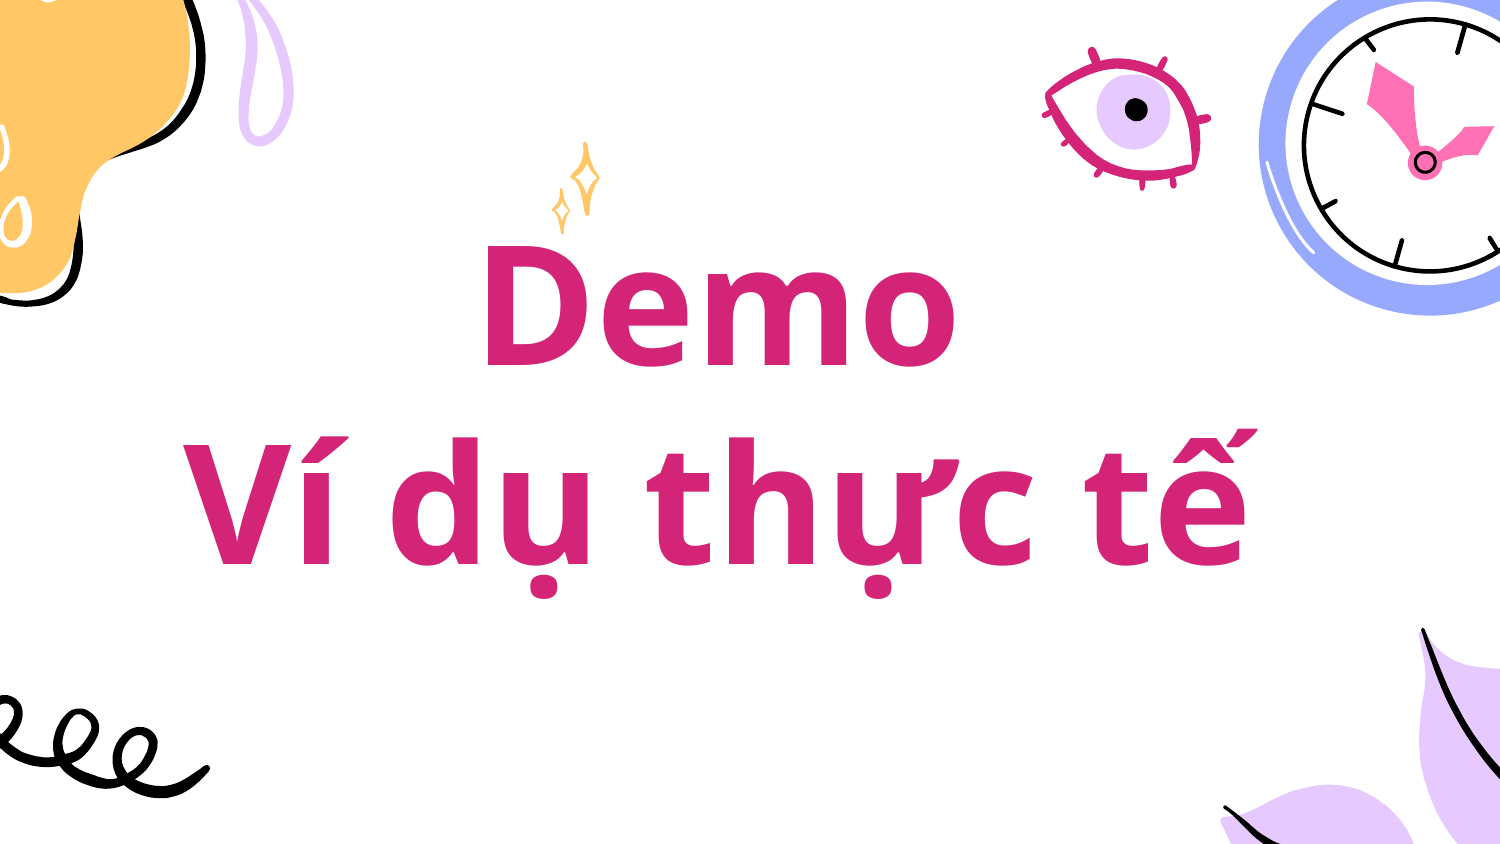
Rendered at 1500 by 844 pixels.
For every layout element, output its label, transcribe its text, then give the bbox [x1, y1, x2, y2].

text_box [1258, 0, 1500, 316]
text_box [0, 0, 201, 289]
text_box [551, 141, 601, 235]
title Demo Ví dụ thực tế [123, 174, 1313, 623]
text_box [237, 0, 294, 147]
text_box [1058, 31, 1200, 200]
